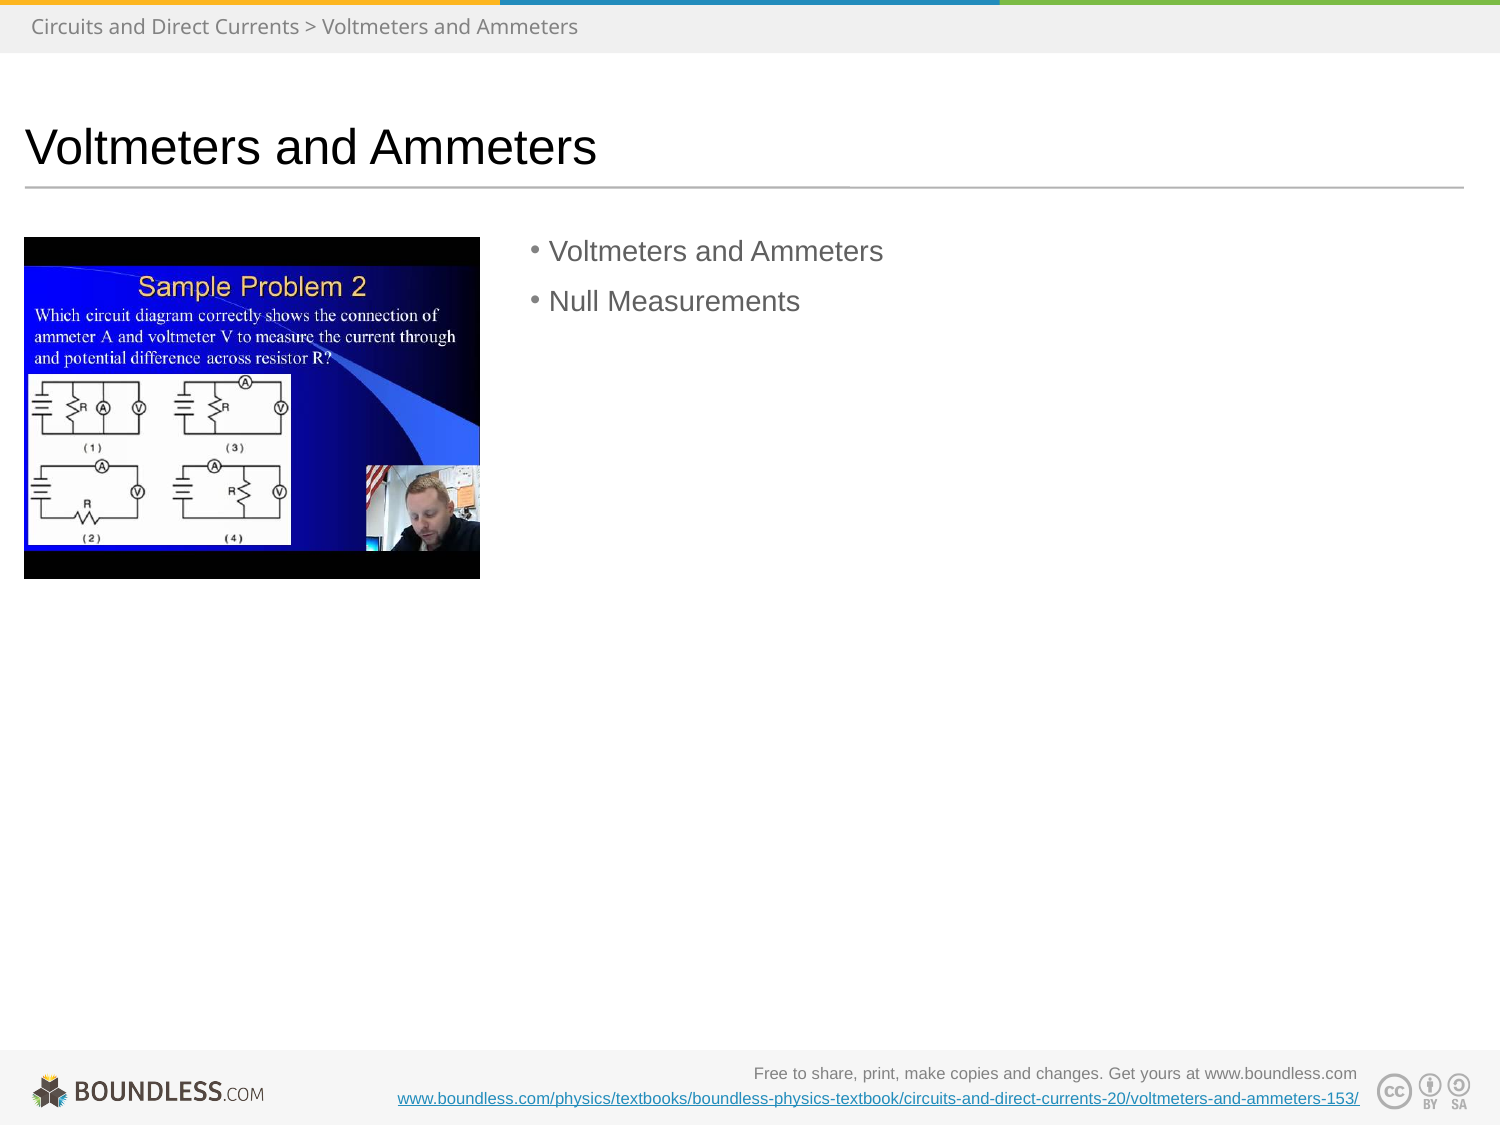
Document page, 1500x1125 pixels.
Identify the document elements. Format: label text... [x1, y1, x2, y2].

picture [30, 1072, 265, 1109]
text_box [0, 2, 1500, 54]
picture [1372, 1070, 1476, 1113]
text_box www.boundless.com/physics/textbooks/boundless-physics-textbook/circuits-and-direct-currents-20/voltmeters-and-ammeters-153/ [274, 1087, 1361, 1125]
text_box Free to share, print, make copies and changes. Get yours at www.boundless.com [649, 1062, 1359, 1087]
list Voltmeters and Ammeters Null Measurements [530, 224, 1460, 1013]
title Voltmeters and Ammeters [24, 62, 1450, 175]
text_box [0, 1050, 1500, 1125]
picture [24, 237, 480, 579]
text_box Circuits and Direct Currents > Voltmeters and Ammeters [31, 13, 1475, 38]
